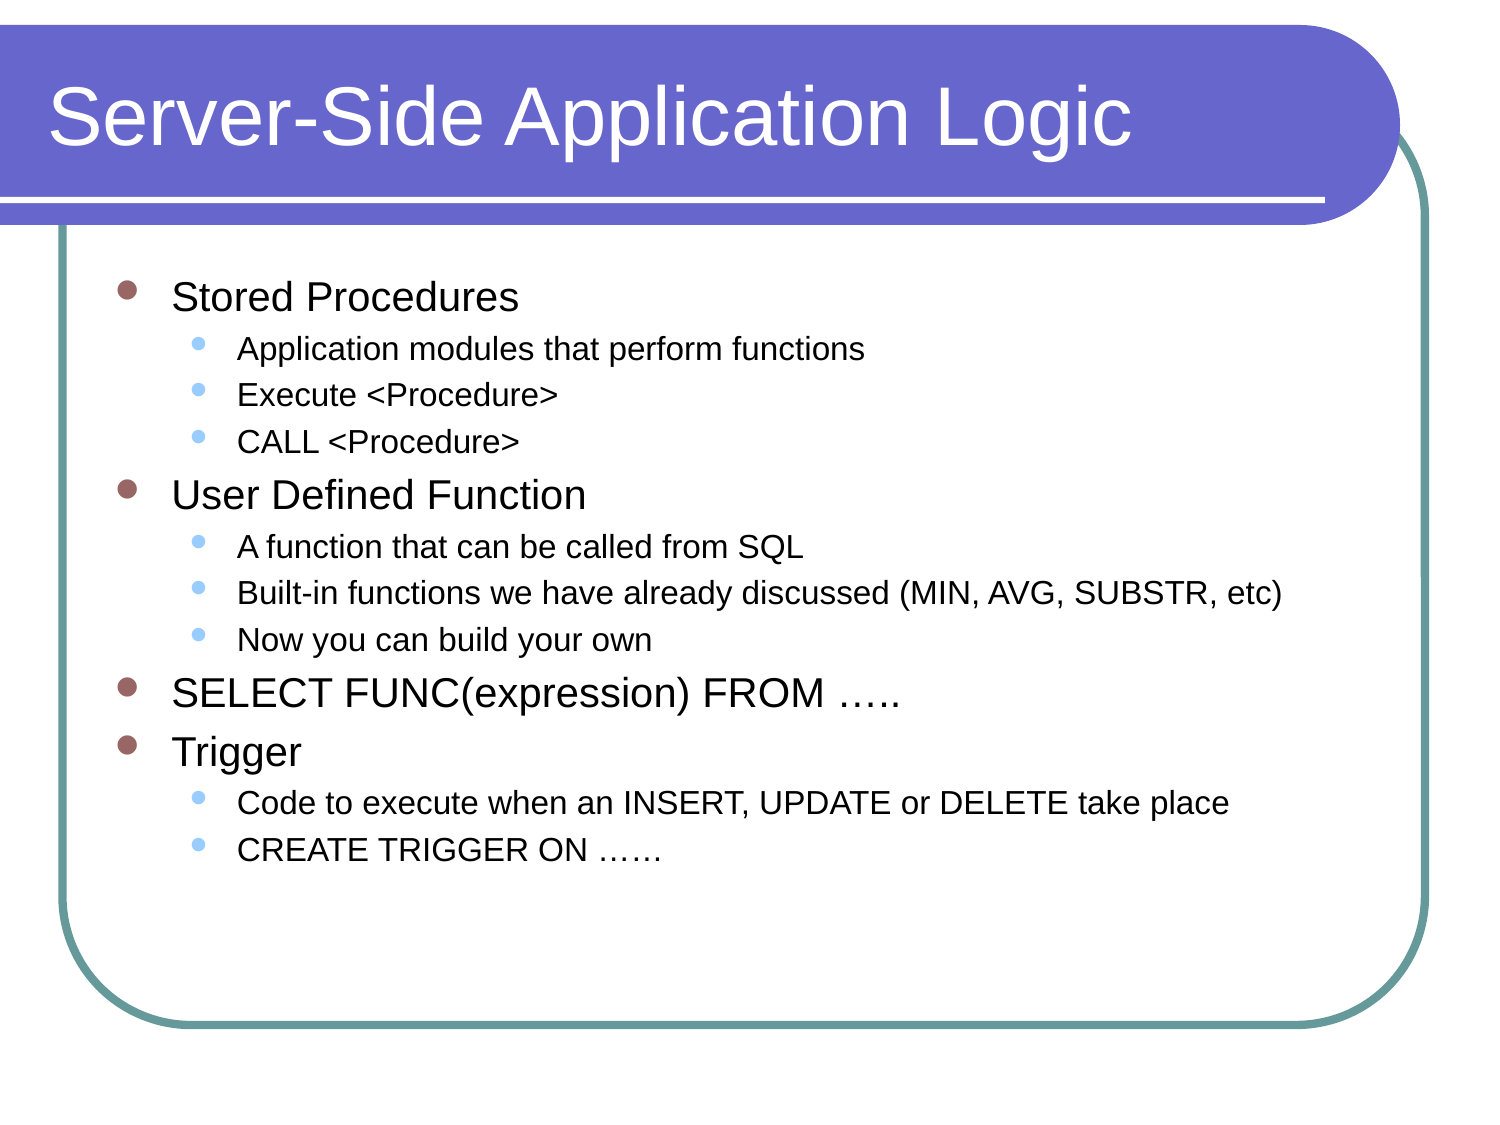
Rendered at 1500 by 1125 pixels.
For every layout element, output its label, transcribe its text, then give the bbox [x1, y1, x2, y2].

list Stored Procedures Application modules that perform functions Execute <Procedure> CALL <Procedure> User Defined Function A function that can be called from SQL Built-in functions we have already discussed (MIN, AVG, SUBSTR, etc) Now you can build your own SELECT FUNC(expression) FROM ….. Trigger Code to execute when an INSERT, UPDATE or DELETE take place CREATE TRIGGER ON …… [99, 262, 1400, 988]
title Server-Side Application Logic [32, 37, 1347, 188]
